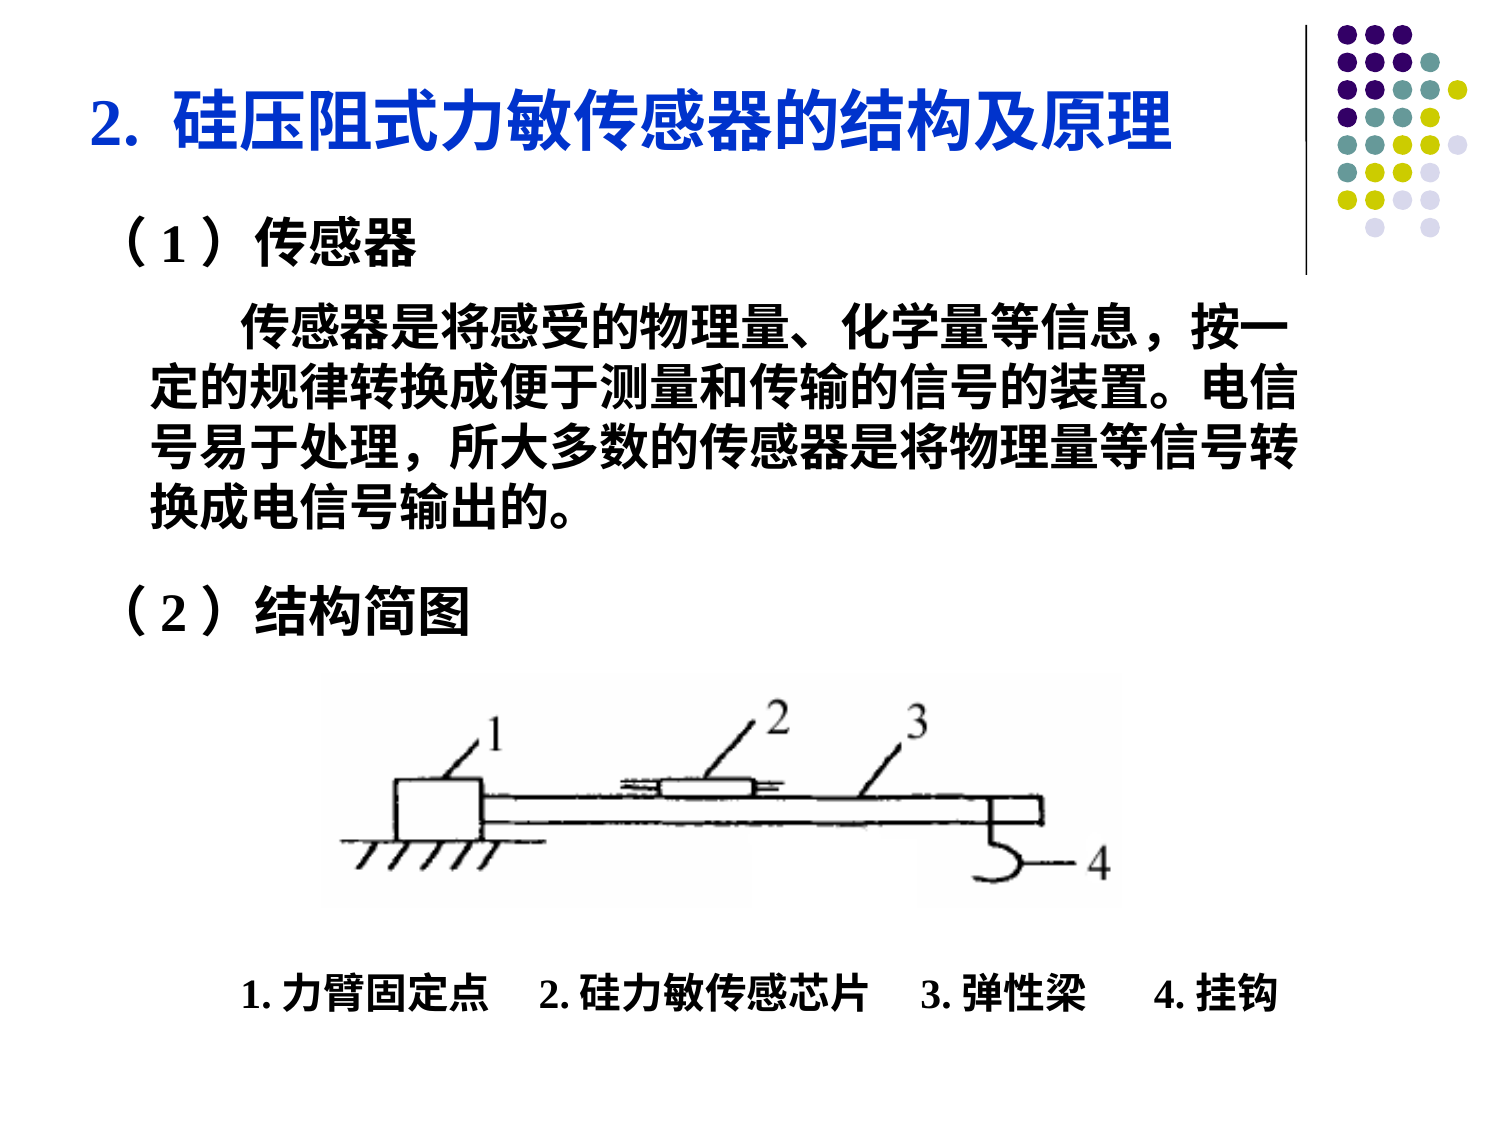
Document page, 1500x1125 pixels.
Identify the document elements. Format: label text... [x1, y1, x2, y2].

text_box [78, 569, 1355, 1033]
title 2. 硅压阻式力敏传感器的结构及原理 [74, 67, 1313, 167]
text_box （1）传感器 传感器是将感受的物理量、化学量等信息，按一定的规律转换成便于测量和传输的信号的装置。电信号易于处理，所大多数的传感器是将物理量等信号转换成电信号输出的。 [78, 200, 1355, 569]
